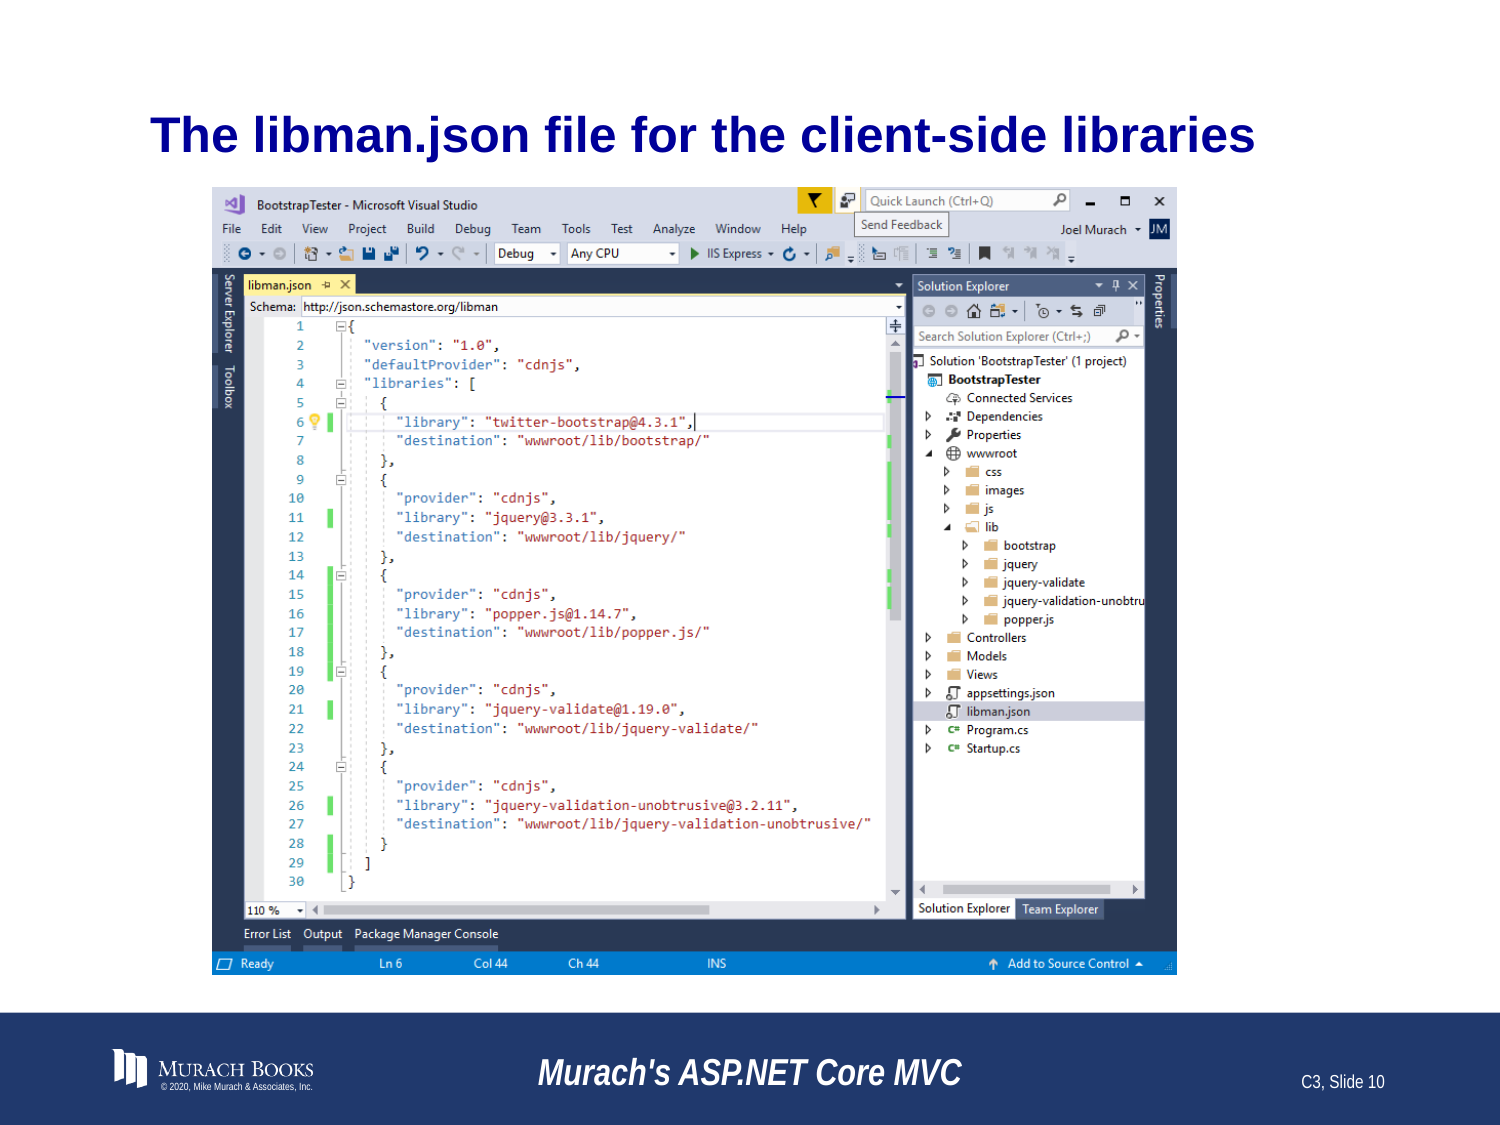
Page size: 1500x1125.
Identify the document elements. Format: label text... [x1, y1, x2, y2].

footer © 2020, Mike Murach & Associates, Inc. [12, 1025, 463, 1100]
slide_number Murach's ASP.NET Core MVC [463, 1025, 1050, 1100]
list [212, 187, 1177, 976]
slide_number C3, Slide 10 [1087, 1025, 1400, 1100]
title The libman.json file for the client-side libraries [150, 102, 1350, 164]
